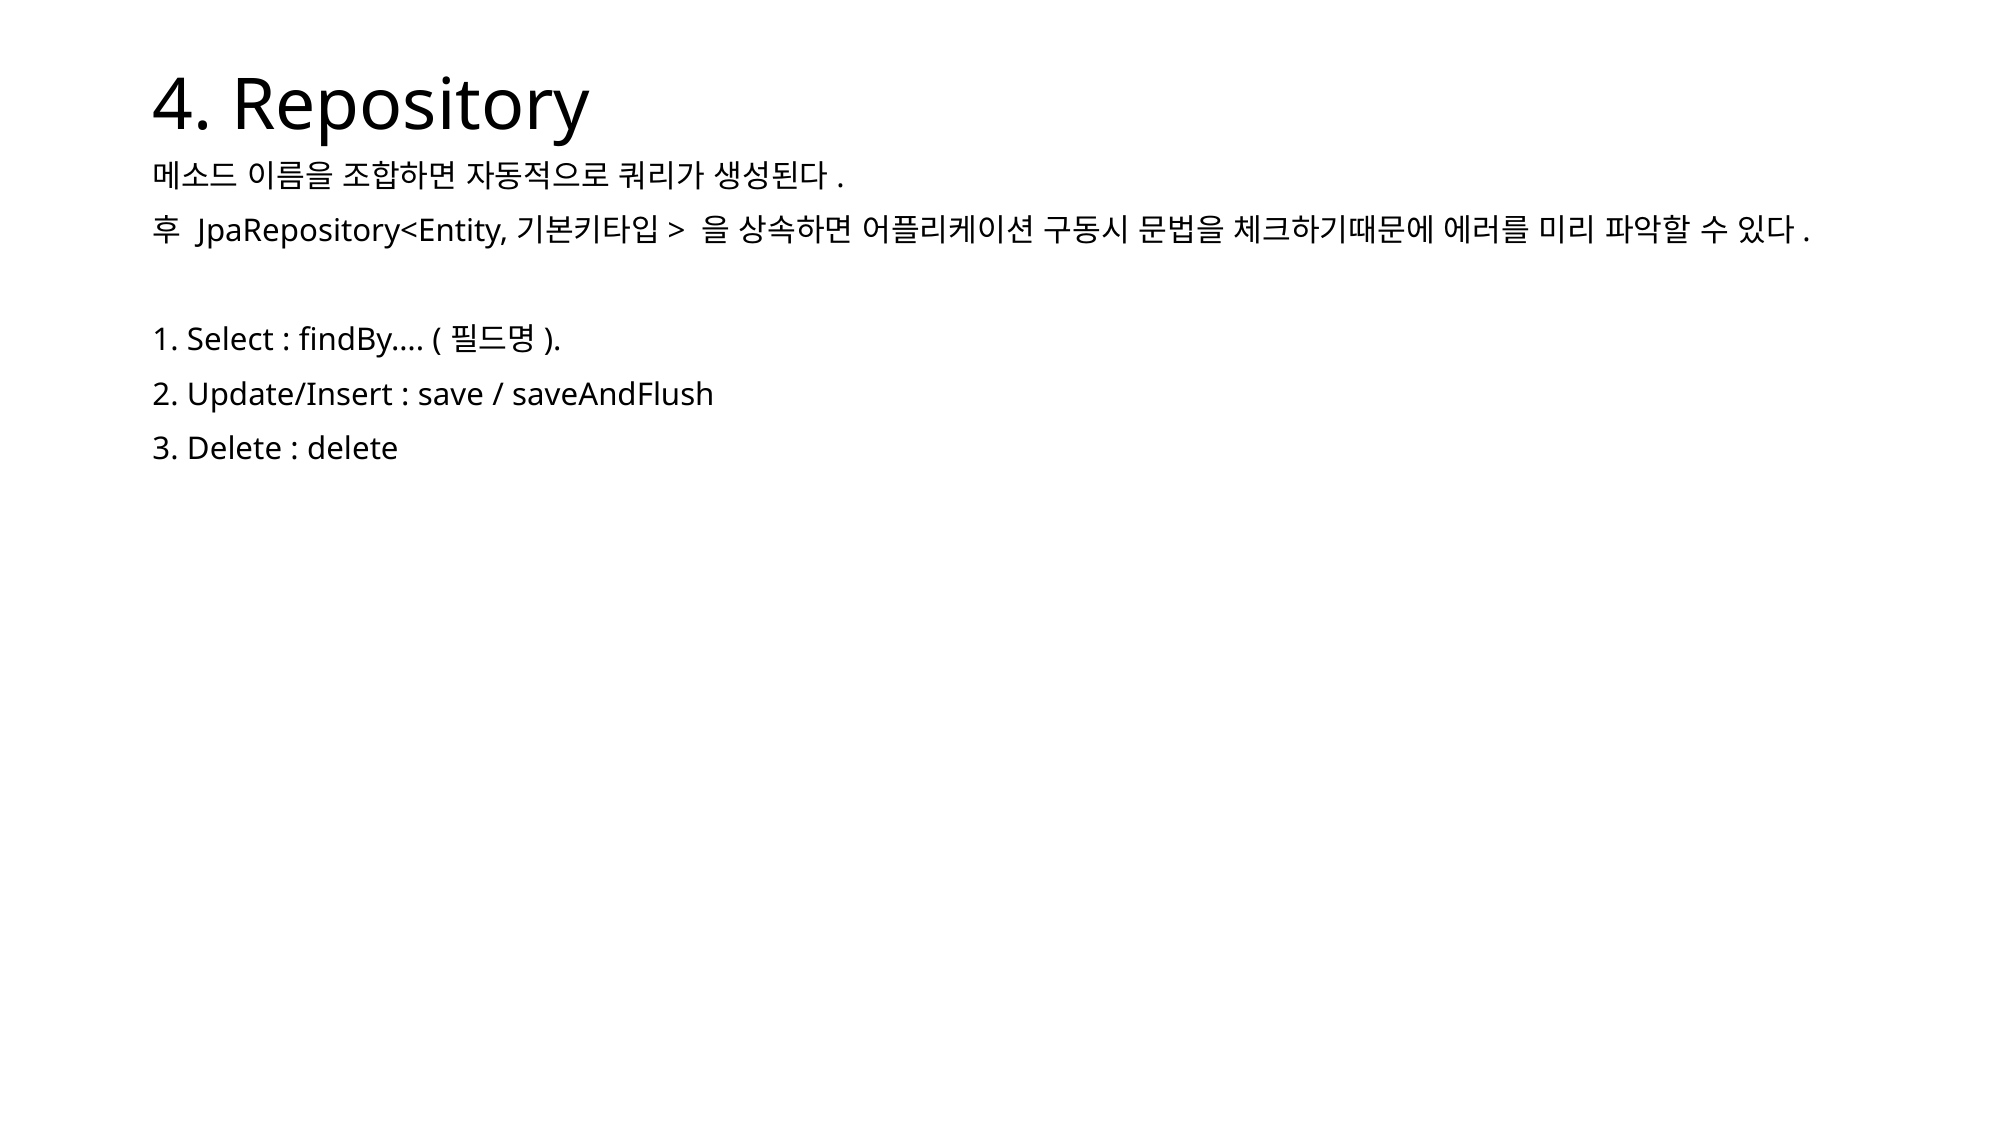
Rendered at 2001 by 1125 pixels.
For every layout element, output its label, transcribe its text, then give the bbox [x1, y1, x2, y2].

list 메소드 이름을 조합하면 자동적으로 쿼리가 생성된다. 후 JpaRepository<Entity,기본키타입> 을 상속하면 어플리케이션 구동시 문법을 체크하기때문에 에러를 미리 파악할 수 있다. 1. Select : findBy…. (필드명). 2. Update/Insert : save / saveAndFlush 3. Delete : delete [137, 152, 1863, 1091]
title 4. Repository [137, 59, 1863, 152]
